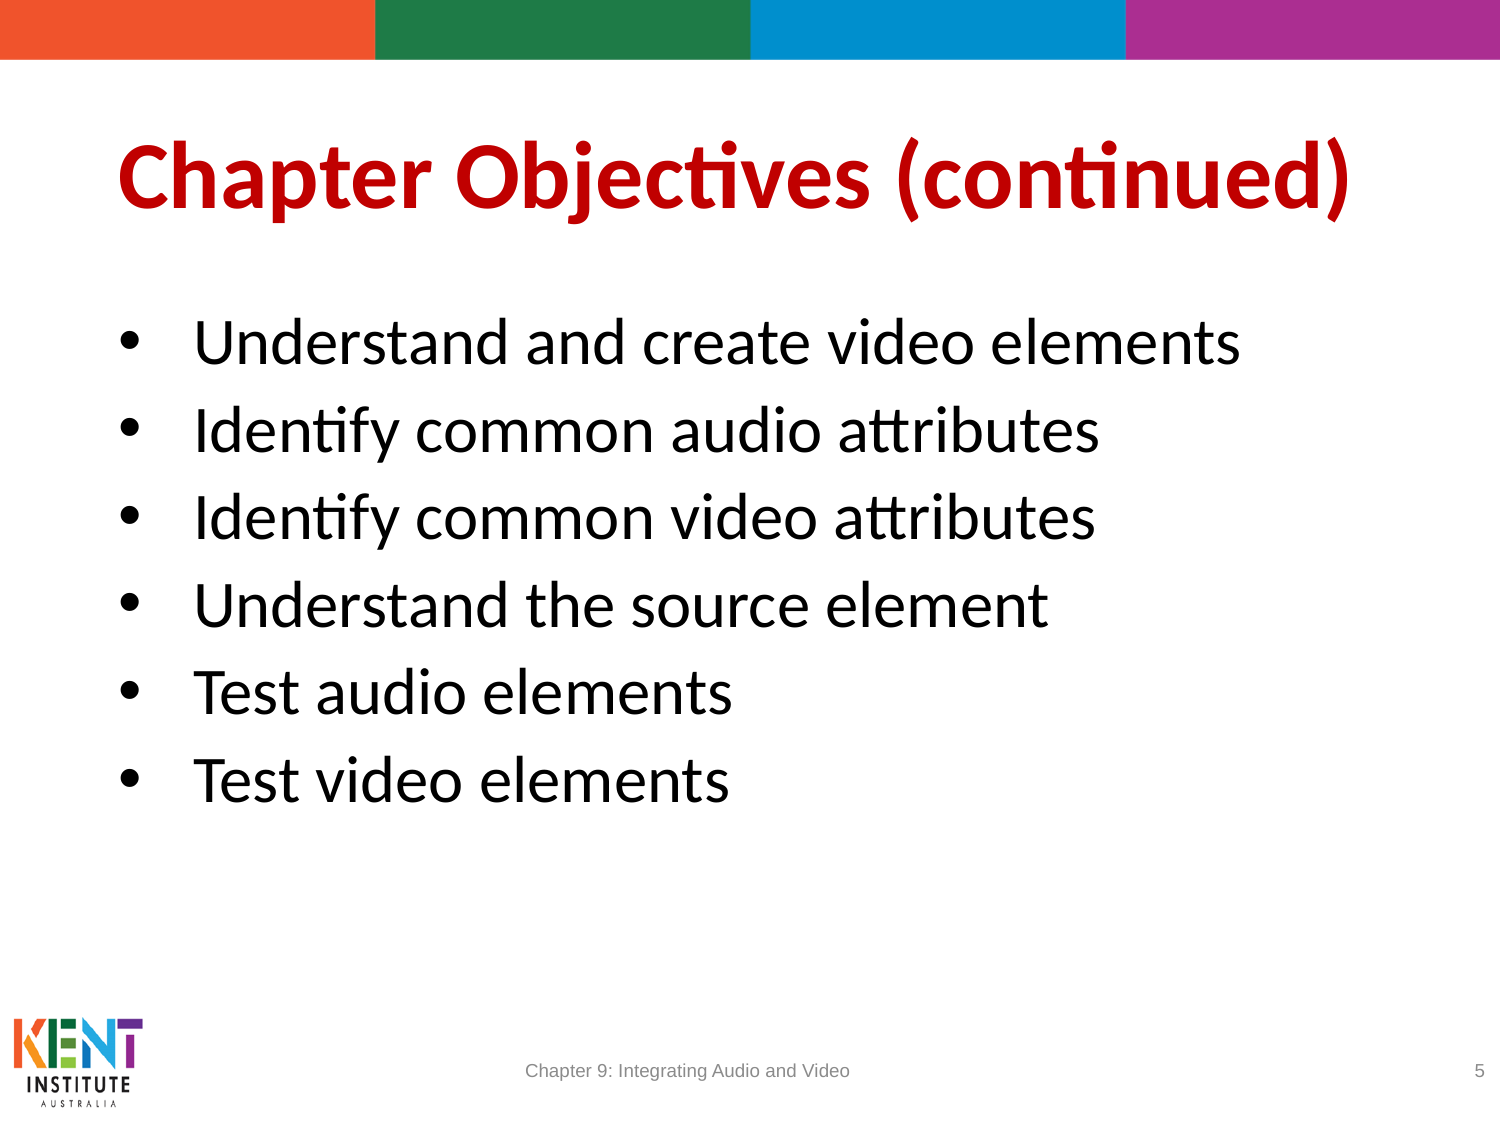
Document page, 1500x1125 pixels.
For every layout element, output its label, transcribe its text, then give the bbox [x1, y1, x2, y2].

list Understand and create video elements Identify common audio attributes Identify common video attributes Understand the source element Test audio elements Test video elements [103, 299, 1397, 1014]
picture [0, 1100, 156, 1125]
picture [1126, 0, 1500, 60]
picture [0, 0, 750, 60]
title Chapter Objectives (continued) [103, 68, 1397, 286]
picture [0, 1000, 156, 1040]
footer Chapter 9: Integrating Audio and Video [0, 1040, 1375, 1100]
slide_number 5 [1425, 1040, 1500, 1100]
